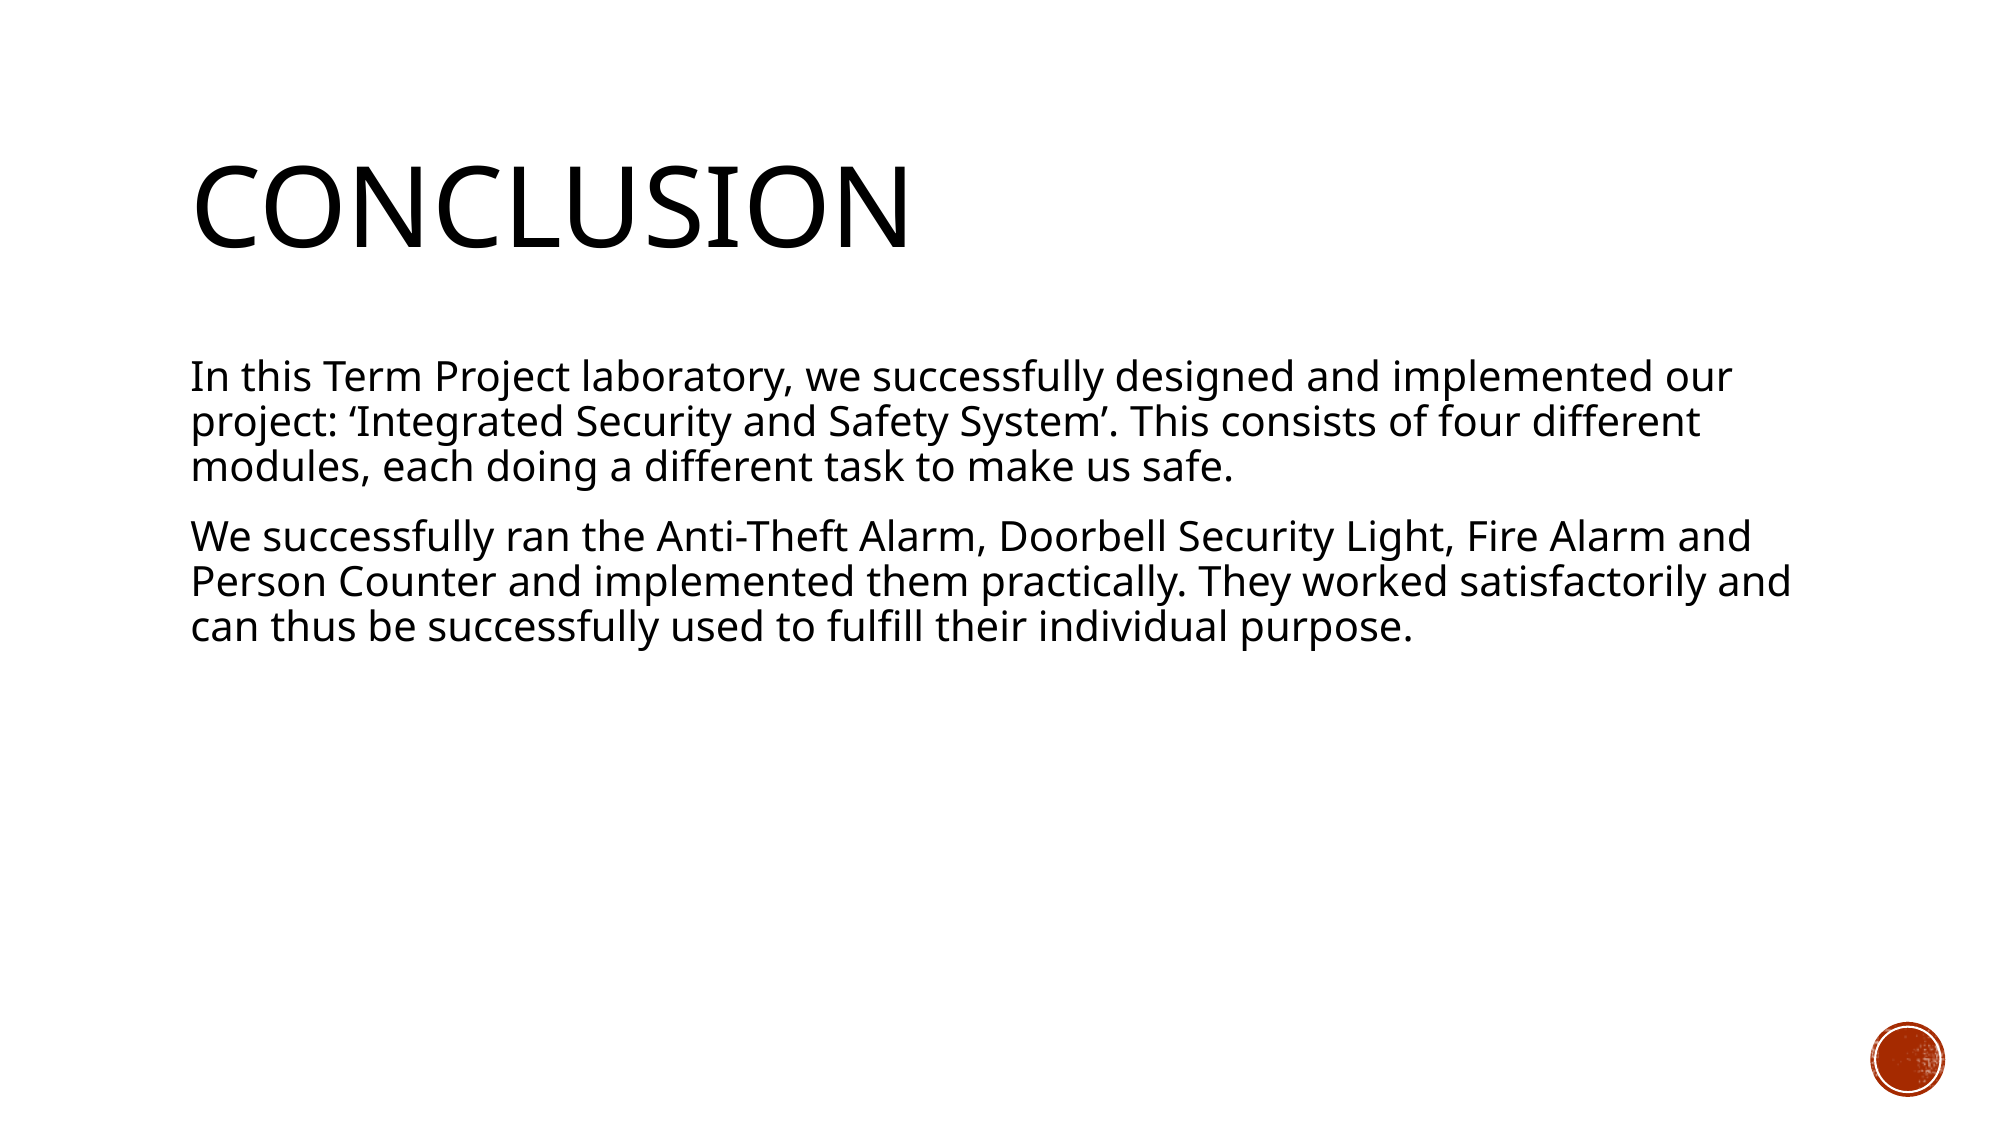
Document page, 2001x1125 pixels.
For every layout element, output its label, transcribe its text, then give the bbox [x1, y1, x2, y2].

list In this Term Project laboratory, we successfully designed and implemented our project: ‘Integrated Security and Safety System’. This consists of four different modules, each doing a different task to make us safe. We successfully ran the Anti-Theft Alarm, Doorbell Security Light, Fire Alarm and Person Counter and implemented them practically. They worked satisfactorily and can thus be successfully used to fulfill their individual purpose. [175, 348, 1826, 1013]
title conclusion [175, 79, 1826, 344]
